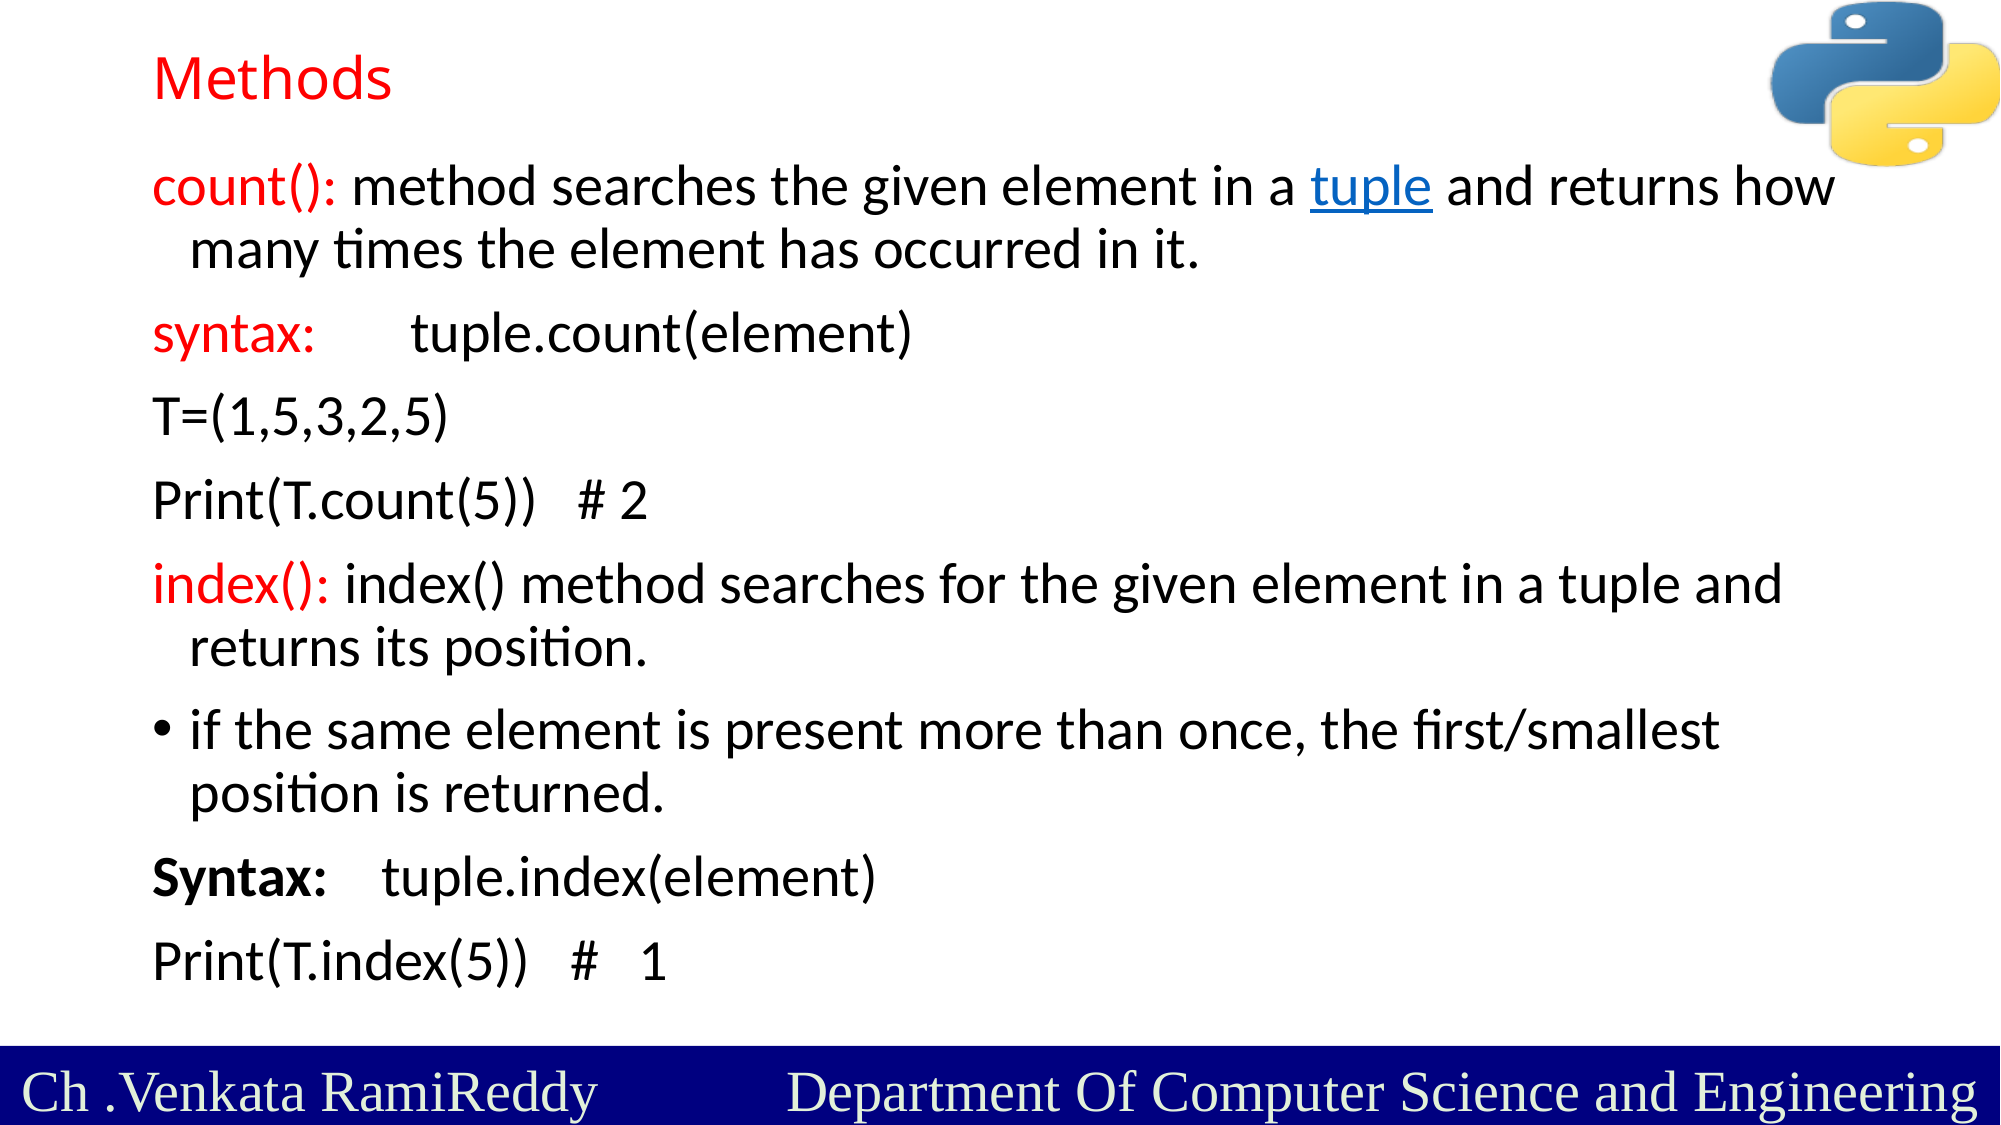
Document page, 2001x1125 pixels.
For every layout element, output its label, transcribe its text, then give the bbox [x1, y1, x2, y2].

text_box Ch .Venkata RamiReddy Department Of Computer Science and Engineering [0, 1045, 2000, 1125]
title Methods [137, 44, 1719, 125]
picture [1719, 0, 2000, 204]
list count(): method searches the given element in a tuple and returns how many times the element has occurred in it. syntax: tuple.count(element) T=(1,5,3,2,5) Print(T.count(5)) # 2 index(): index() method searches for the given element in a tuple and returns its position. if the same element is present more than once, the first/smallest position is returned. Syntax: tuple.index(element) Print(T.index(5)) # 1 [137, 147, 1931, 1014]
